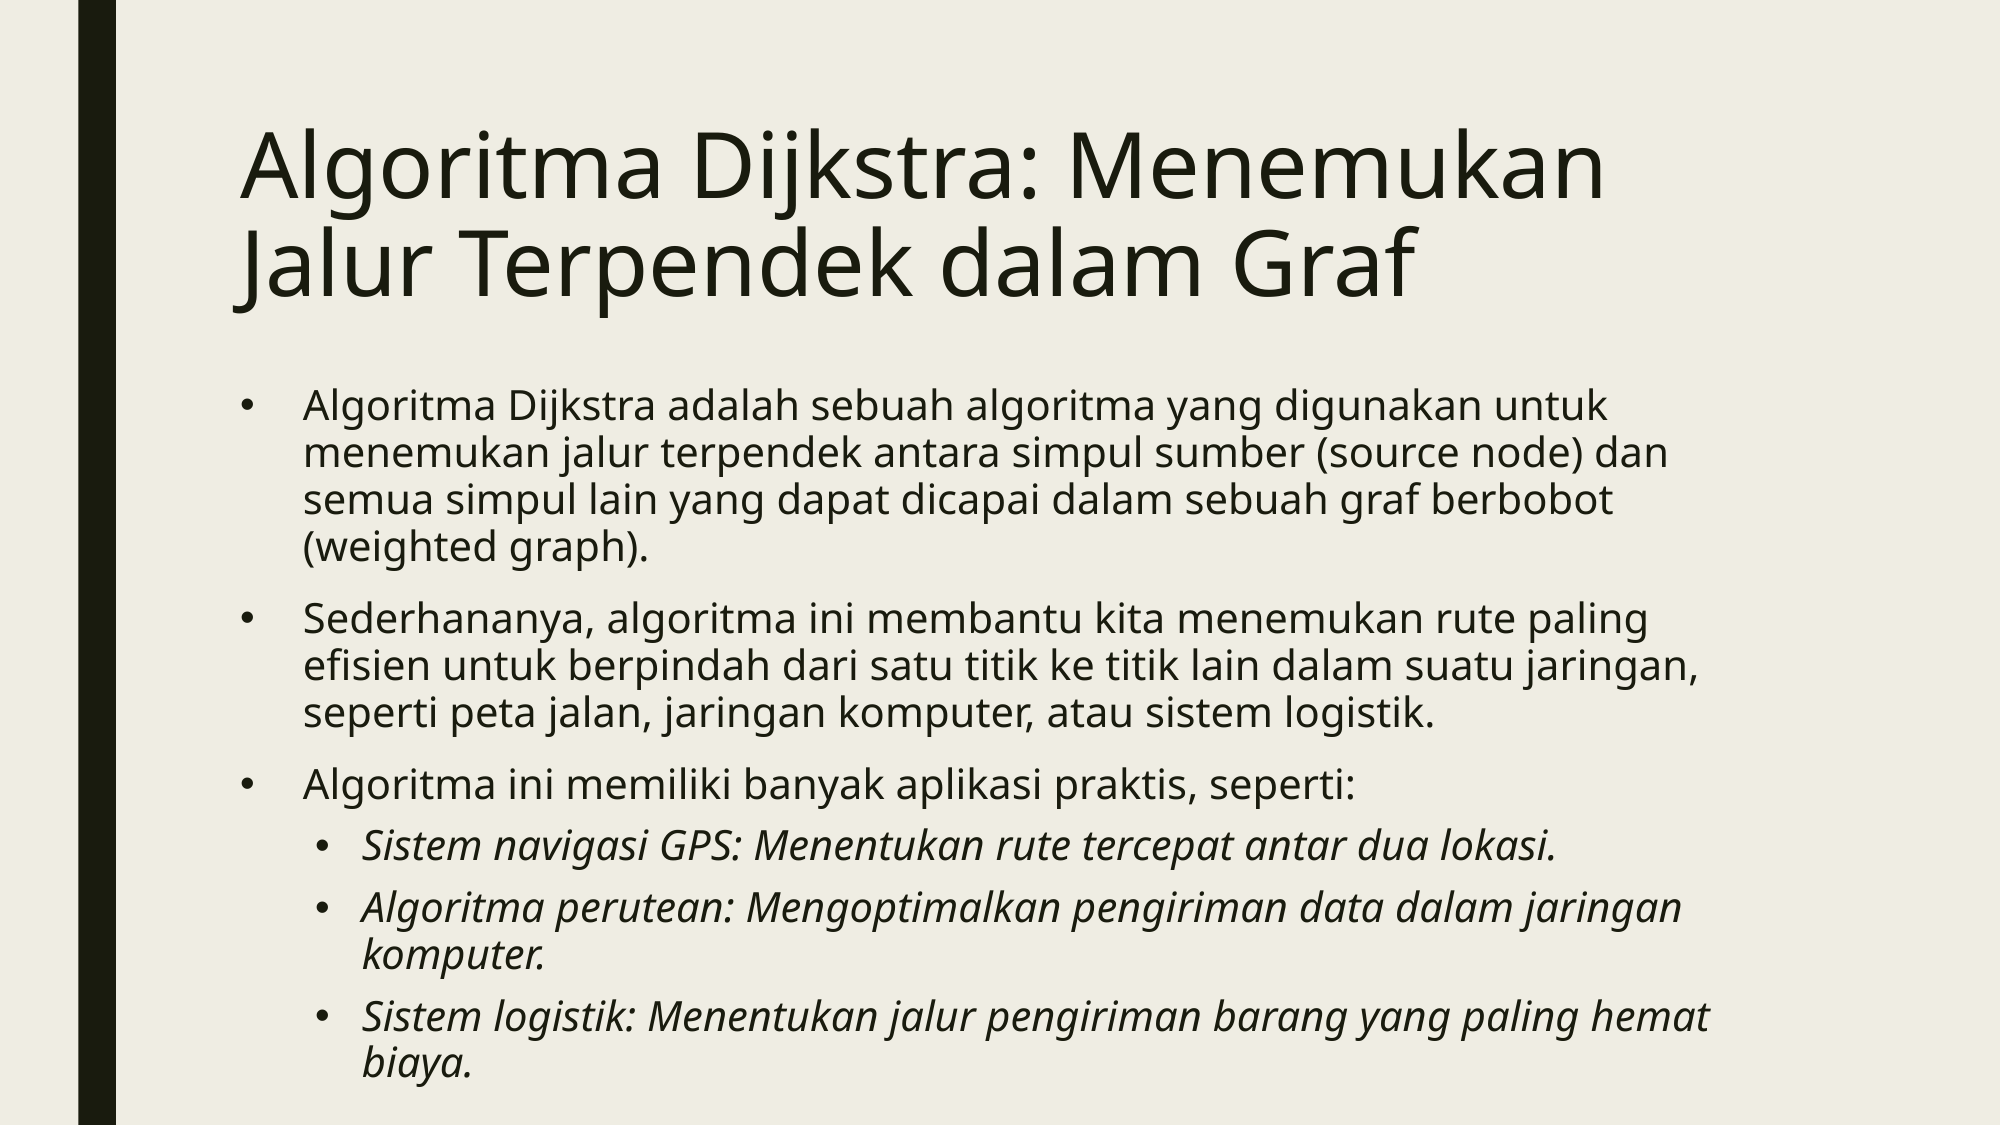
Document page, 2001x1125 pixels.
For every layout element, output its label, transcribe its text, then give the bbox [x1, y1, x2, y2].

title Algoritma Dijkstra: Menemukan Jalur Terpendek dalam Graf [225, 112, 1800, 357]
list Algoritma Dijkstra adalah sebuah algoritma yang digunakan untuk menemukan jalur terpendek antara simpul sumber (source node) dan semua simpul lain yang dapat dicapai dalam sebuah graf berbobot (weighted graph). Sederhananya, algoritma ini membantu kita menemukan rute paling efisien untuk berpindah dari satu titik ke titik lain dalam suatu jaringan, seperti peta jalan, jaringan komputer, atau sistem logistik. Algoritma ini memiliki banyak aplikasi praktis, seperti: Sistem navigasi GPS: Menentukan rute tercepat antar dua lokasi. Algoritma perutean: Mengoptimalkan pengiriman data dalam jaringan komputer. Sistem logistik: Menentukan jalur pengiriman barang yang paling hemat biaya. [225, 375, 1800, 963]
